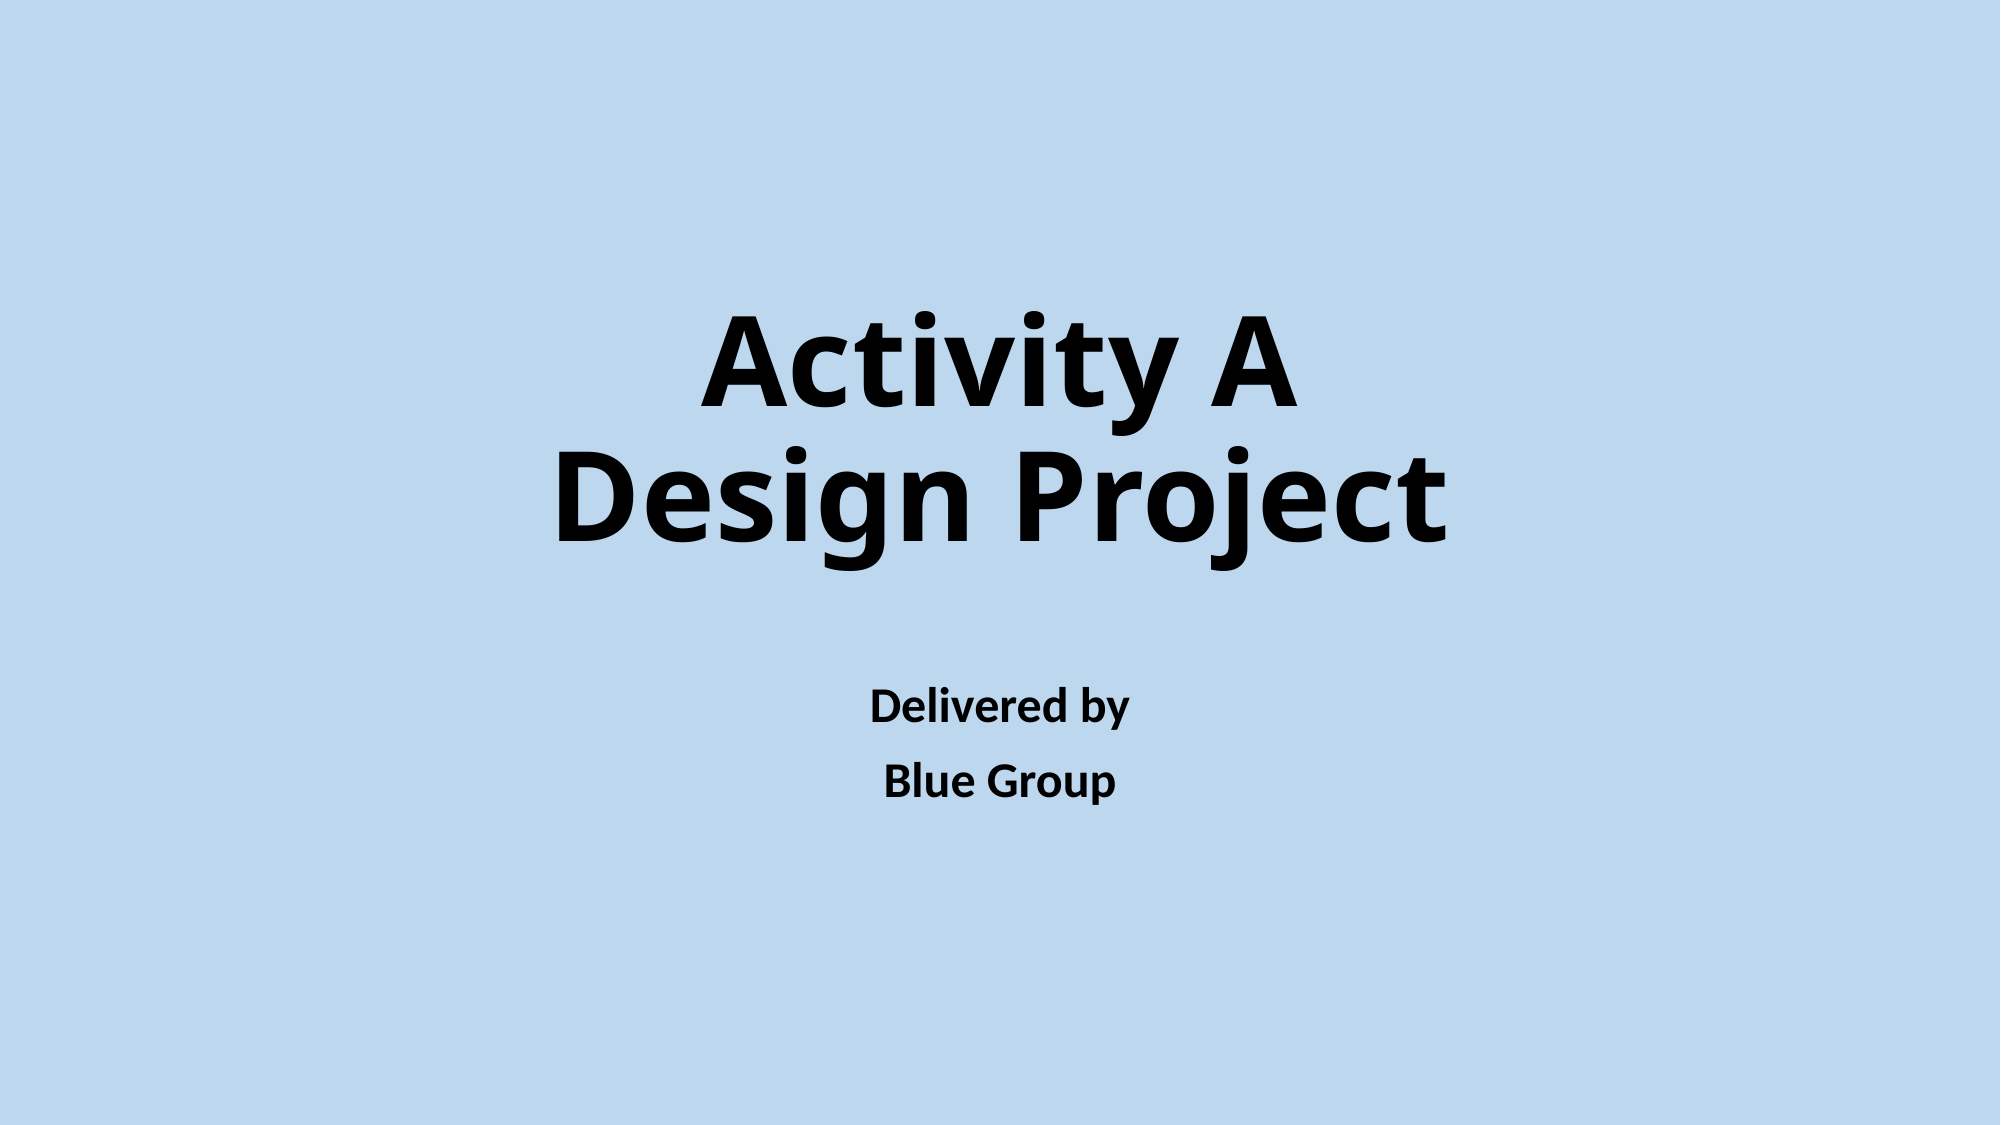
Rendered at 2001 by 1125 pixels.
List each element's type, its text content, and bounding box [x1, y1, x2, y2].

title Activity A Design Project [249, 184, 1750, 576]
subtitle Delivered by Blue Group [249, 590, 1750, 863]
